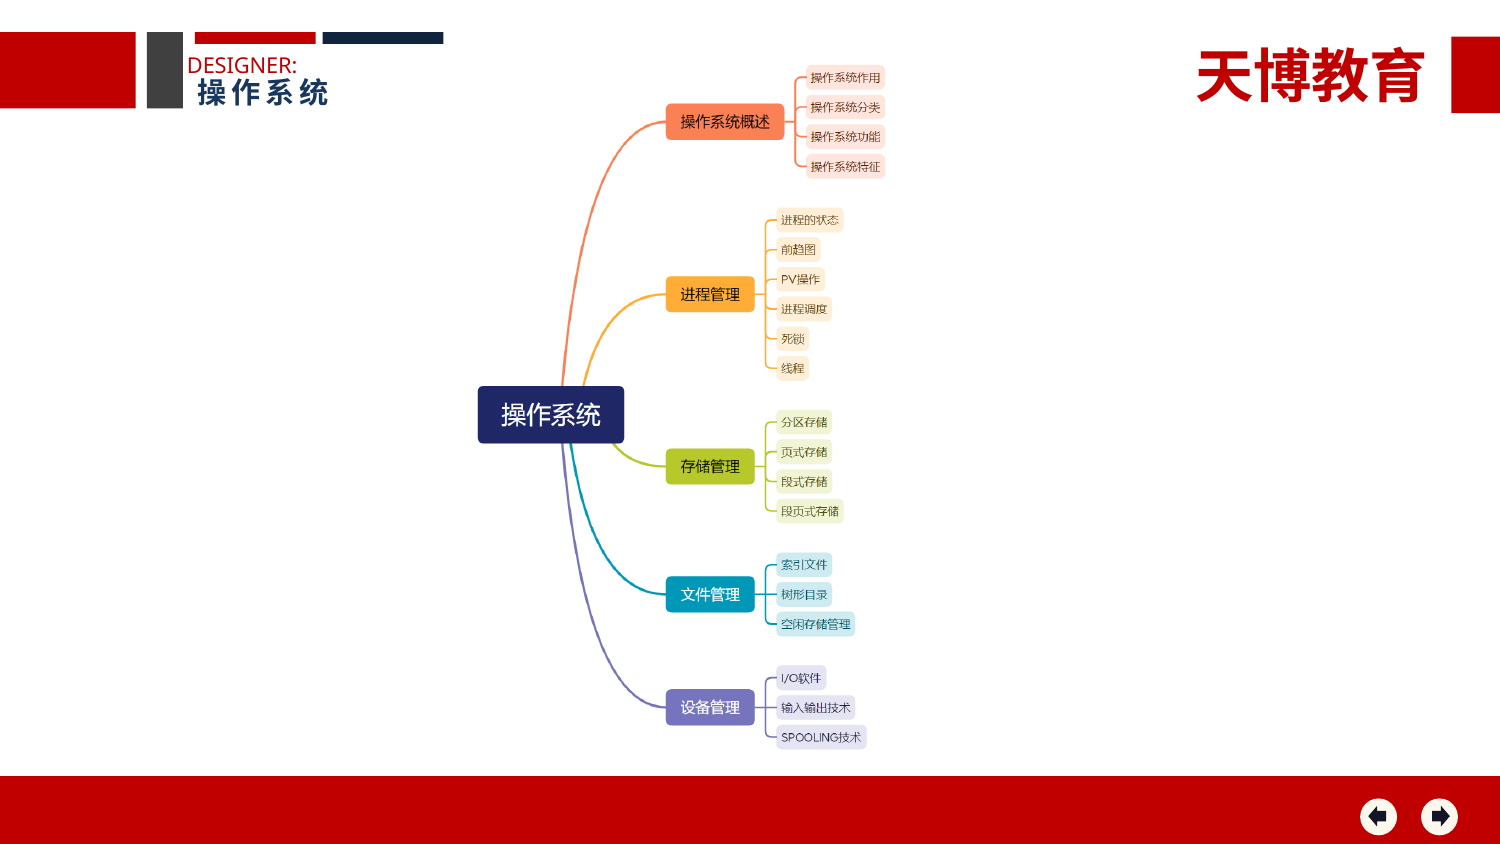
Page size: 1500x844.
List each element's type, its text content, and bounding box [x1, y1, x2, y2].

picture [466, 55, 944, 772]
text_box DESIGNER: [172, 43, 313, 85]
text_box 操作系统 [182, 67, 461, 118]
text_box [194, 31, 444, 45]
text_box 天博教育 [1180, 32, 1444, 117]
